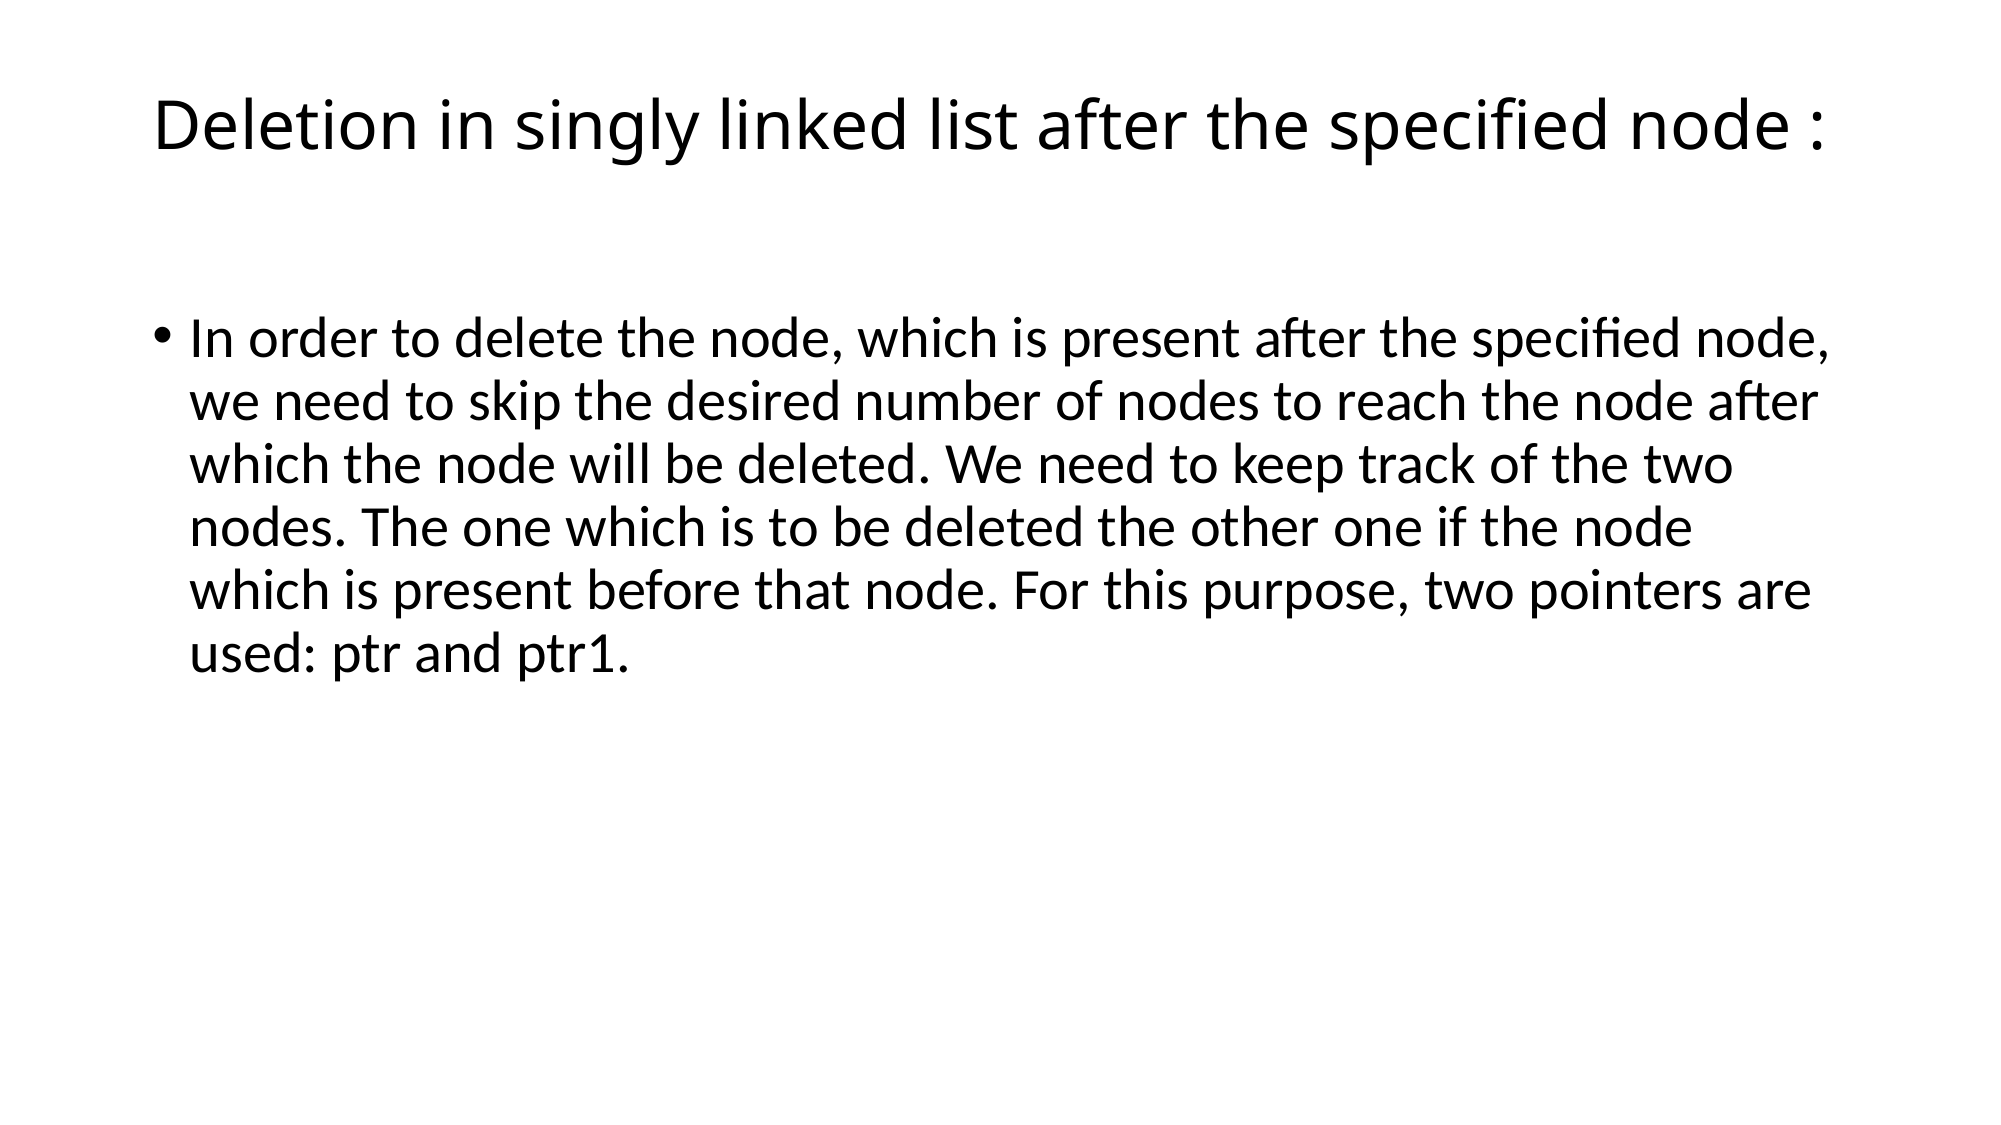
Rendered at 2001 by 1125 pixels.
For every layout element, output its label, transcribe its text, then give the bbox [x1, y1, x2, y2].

title Deletion in singly linked list after the specified node : [137, 59, 1863, 278]
list In order to delete the node, which is present after the specified node, we need to skip the desired number of nodes to reach the node after which the node will be deleted. We need to keep track of the two nodes. The one which is to be deleted the other one if the node which is present before that node. For this purpose, two pointers are used: ptr and ptr1. [137, 299, 1863, 1014]
